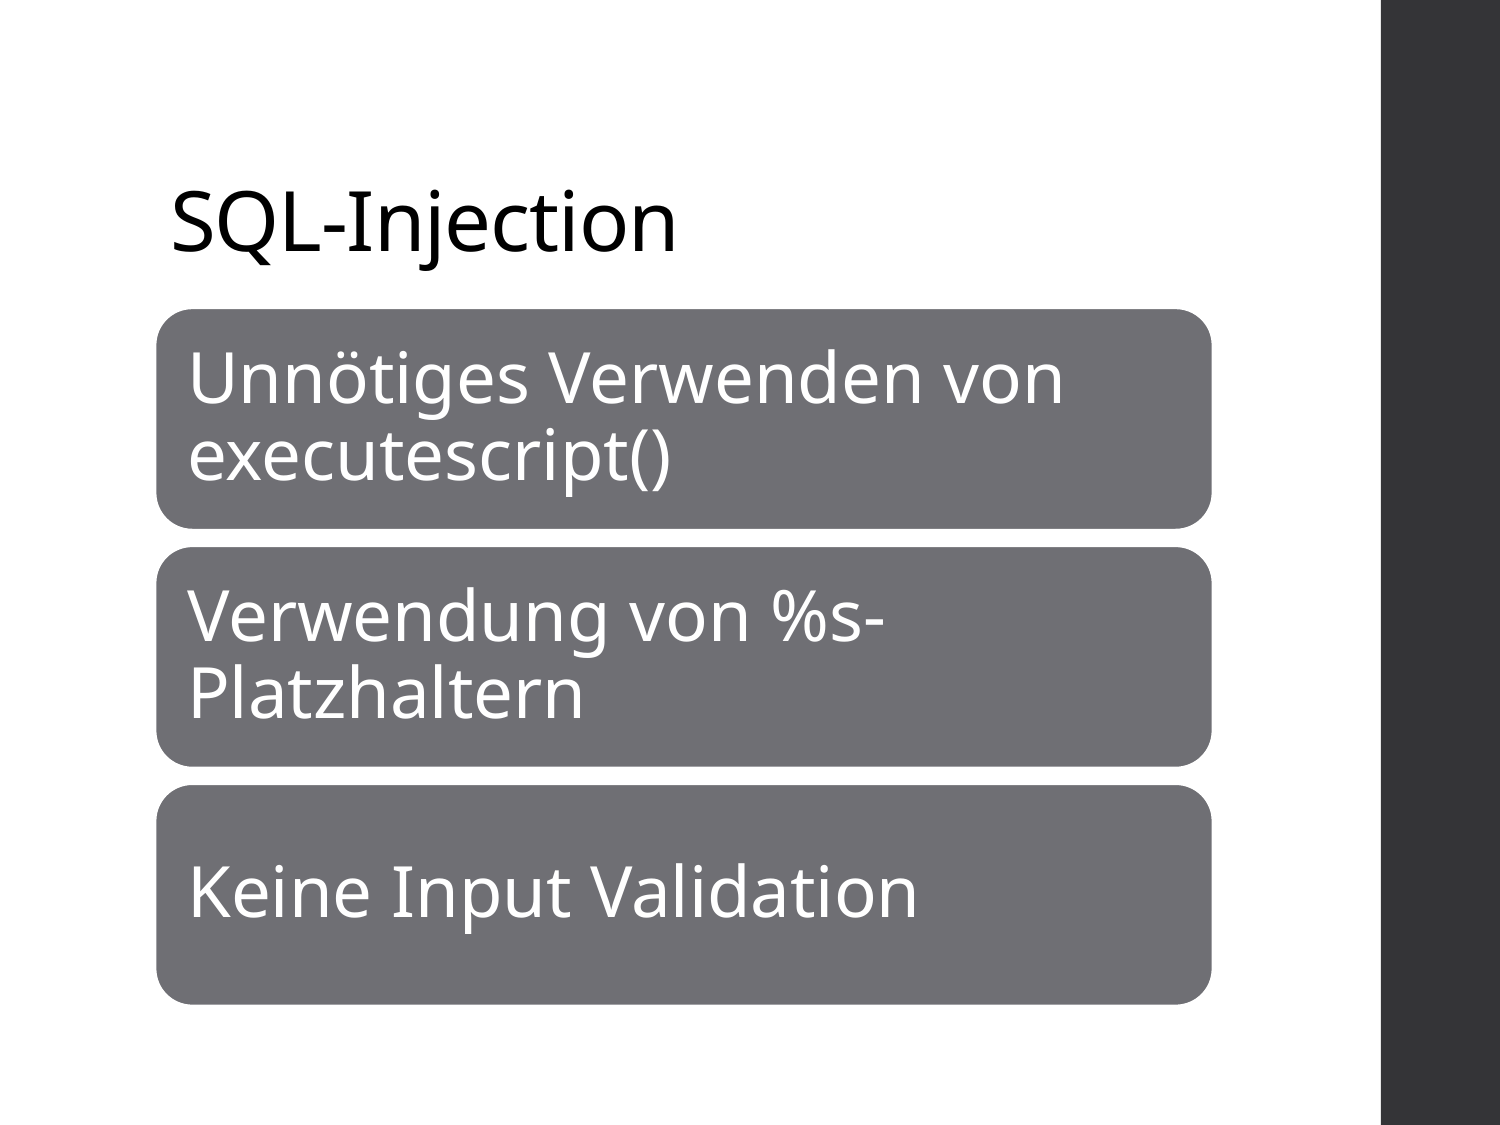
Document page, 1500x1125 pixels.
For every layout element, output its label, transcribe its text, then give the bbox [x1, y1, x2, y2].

text_box Verwendung von %s-Platzhaltern [154, 544, 1214, 769]
text_box Keine Input Validation [154, 782, 1214, 1007]
title SQL-Injection [155, 60, 1348, 278]
text_box Unnötiges Verwenden von executescript() [154, 306, 1214, 532]
